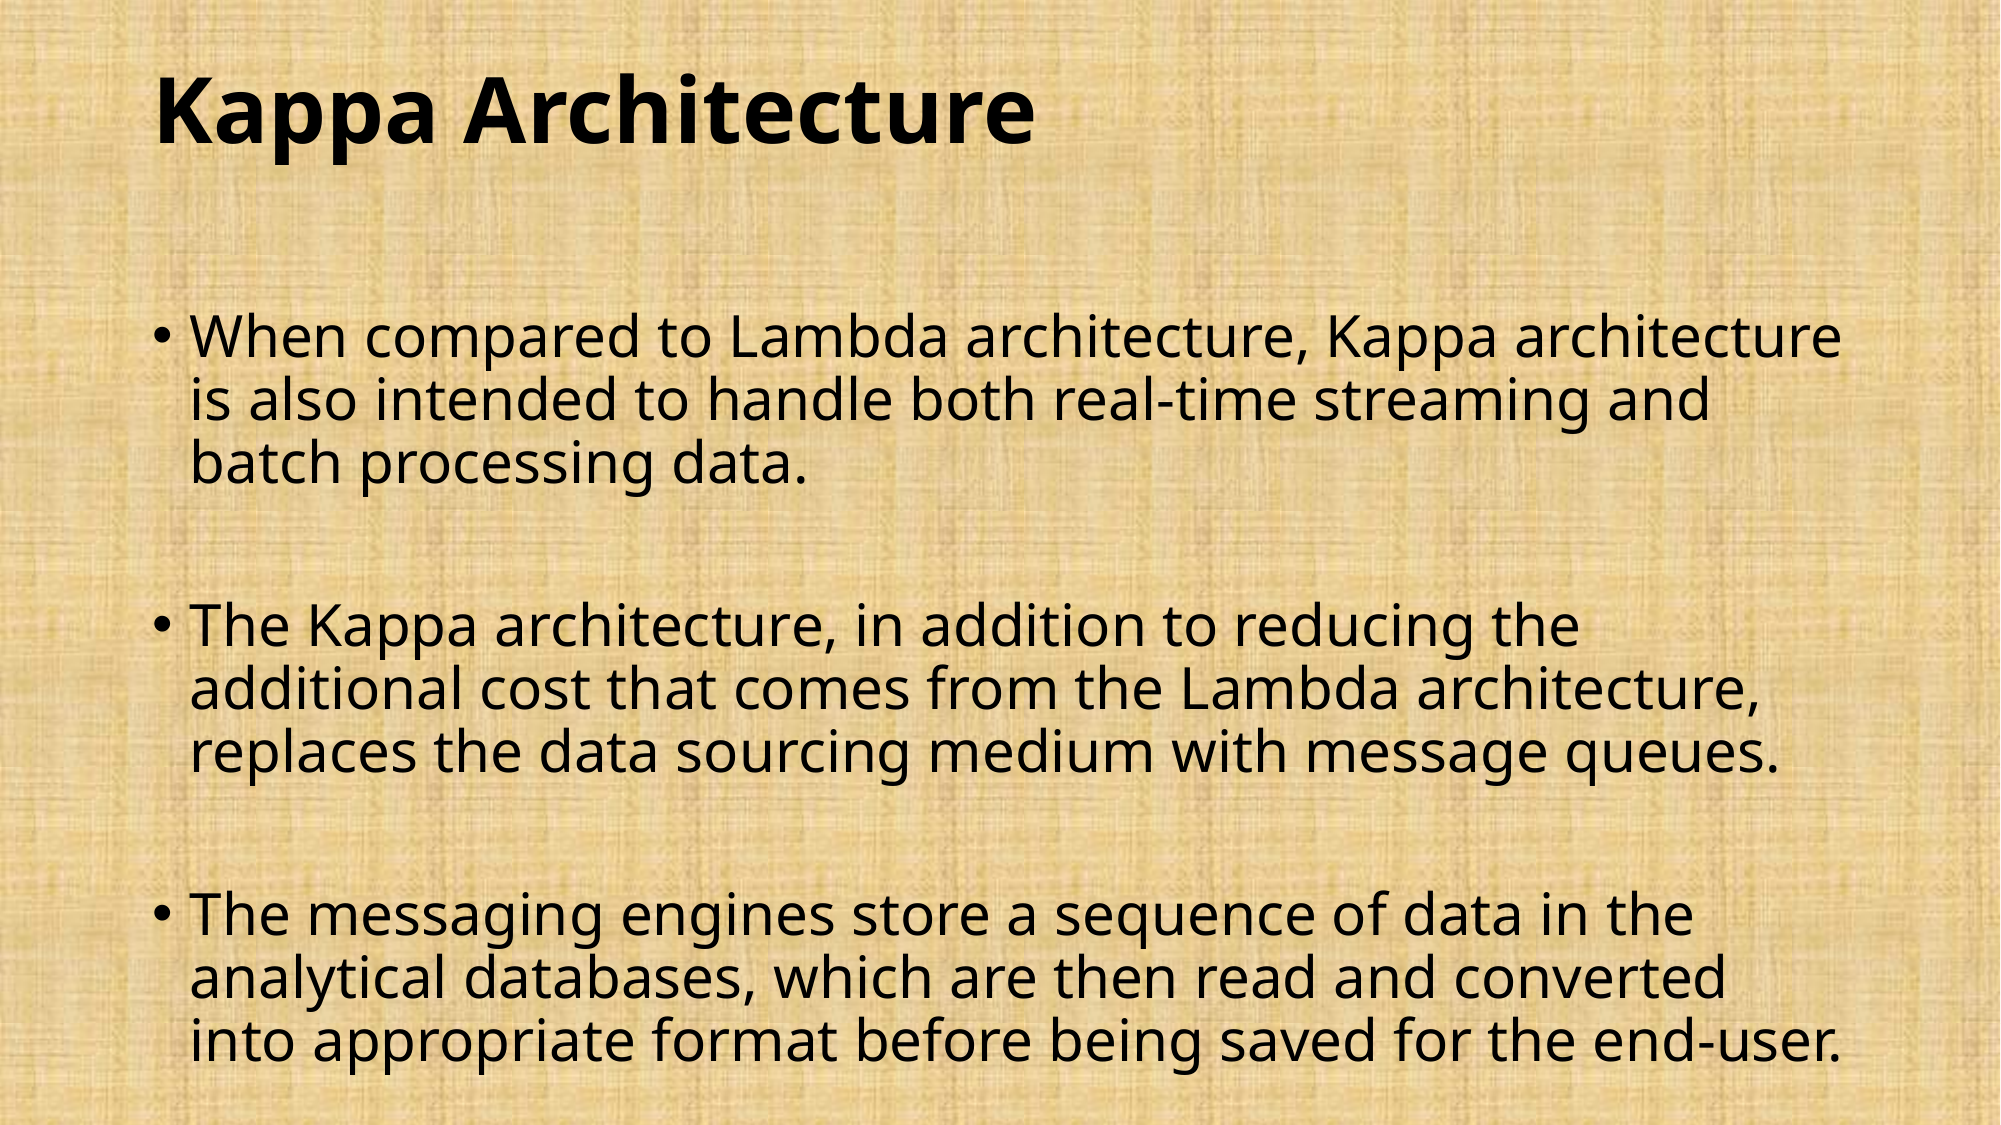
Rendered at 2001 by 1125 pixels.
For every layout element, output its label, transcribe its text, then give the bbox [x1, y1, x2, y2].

picture [0, 0, 2001, 1125]
list When compared to Lambda architecture, Kappa architecture is also intended to handle both real-time streaming and batch processing data. The Kappa architecture, in addition to reducing the additional cost that comes from the Lambda architecture, replaces the data sourcing medium with message queues. The messaging engines store a sequence of data in the analytical databases, which are then read and converted into appropriate format before being saved for the end-user. The batch layer was eliminated in the Kappa architecture [137, 299, 1863, 1014]
title Kappa Architecture [137, 59, 1863, 278]
